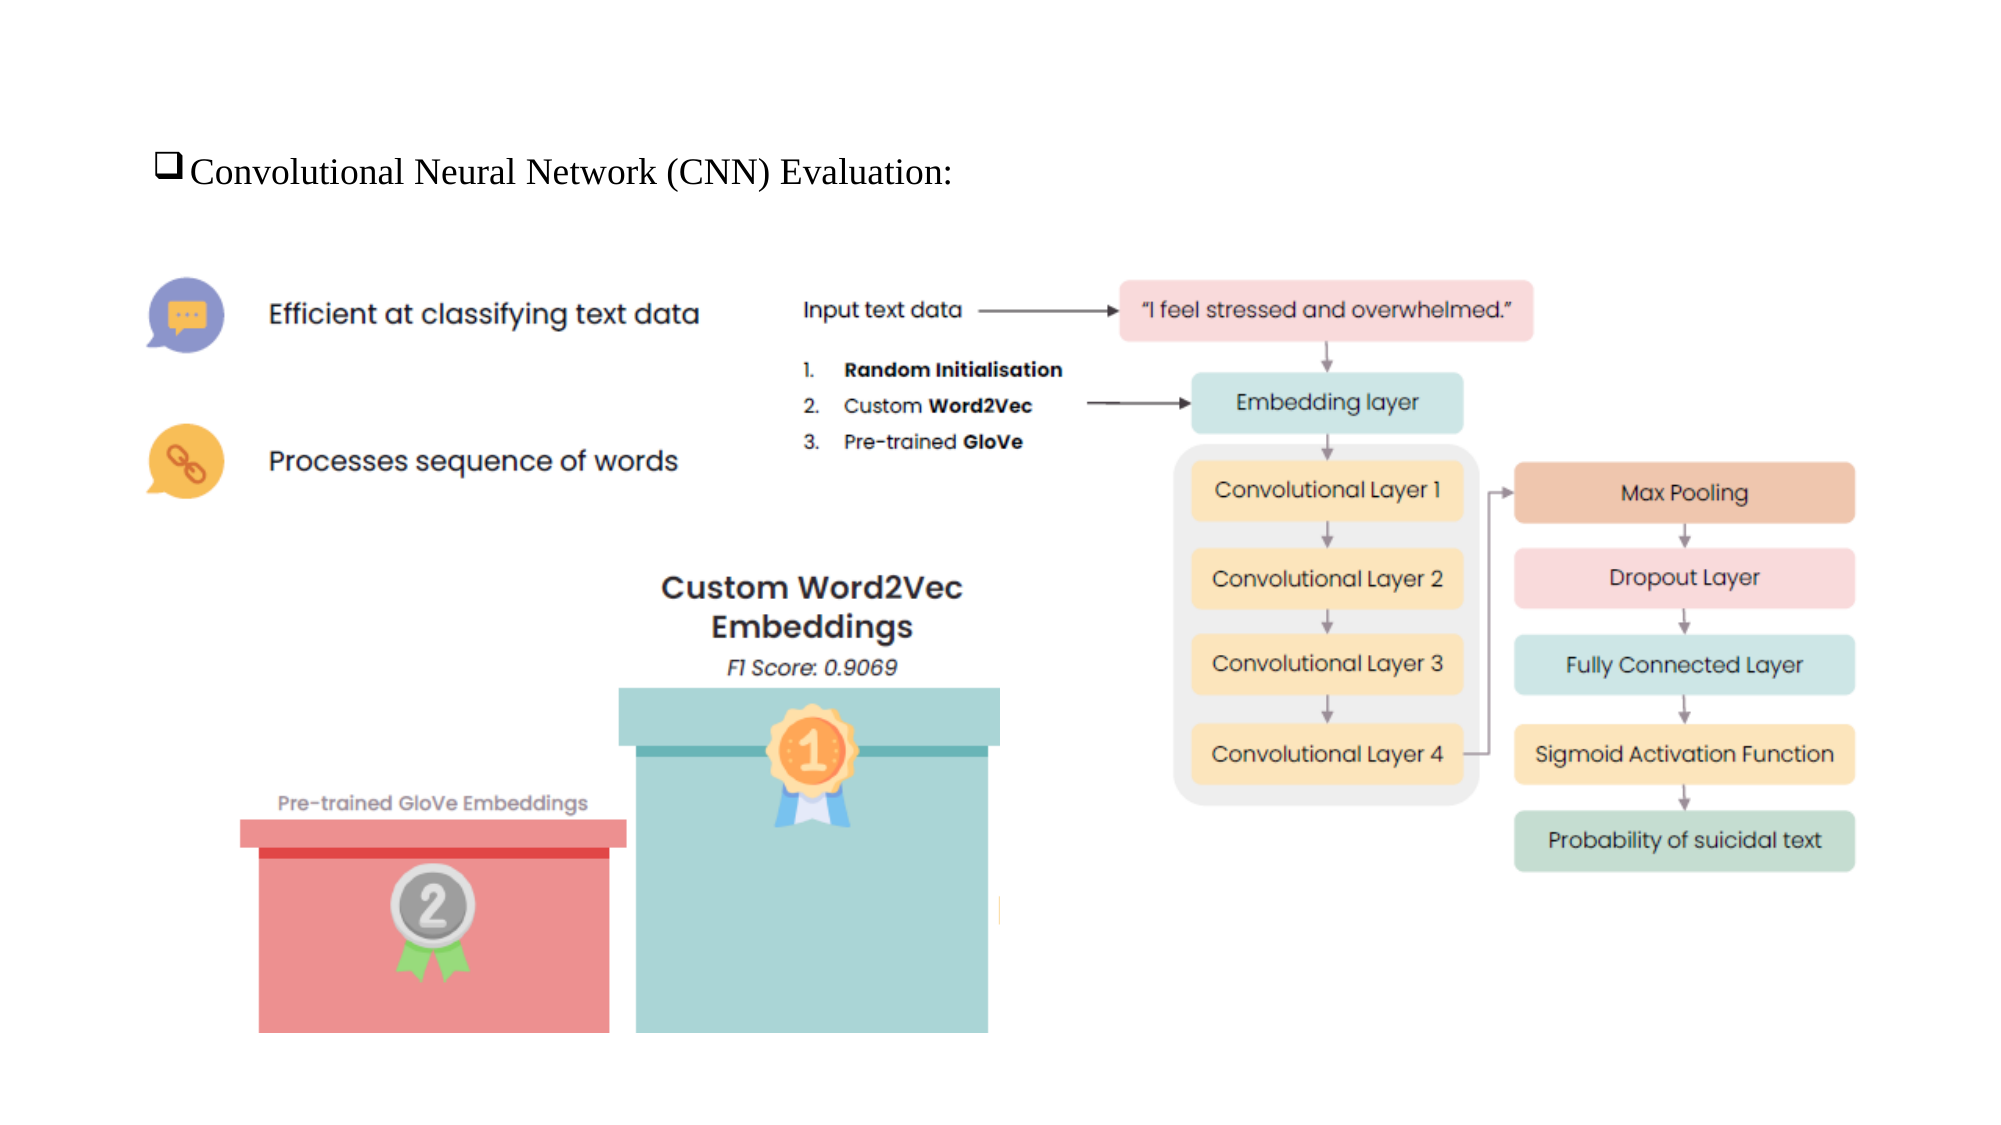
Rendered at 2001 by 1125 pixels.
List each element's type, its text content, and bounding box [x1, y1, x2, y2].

list Convolutional Neural Network (CNN) Evaluation: [137, 144, 1863, 1067]
picture [210, 266, 1863, 1033]
picture [137, 266, 716, 510]
